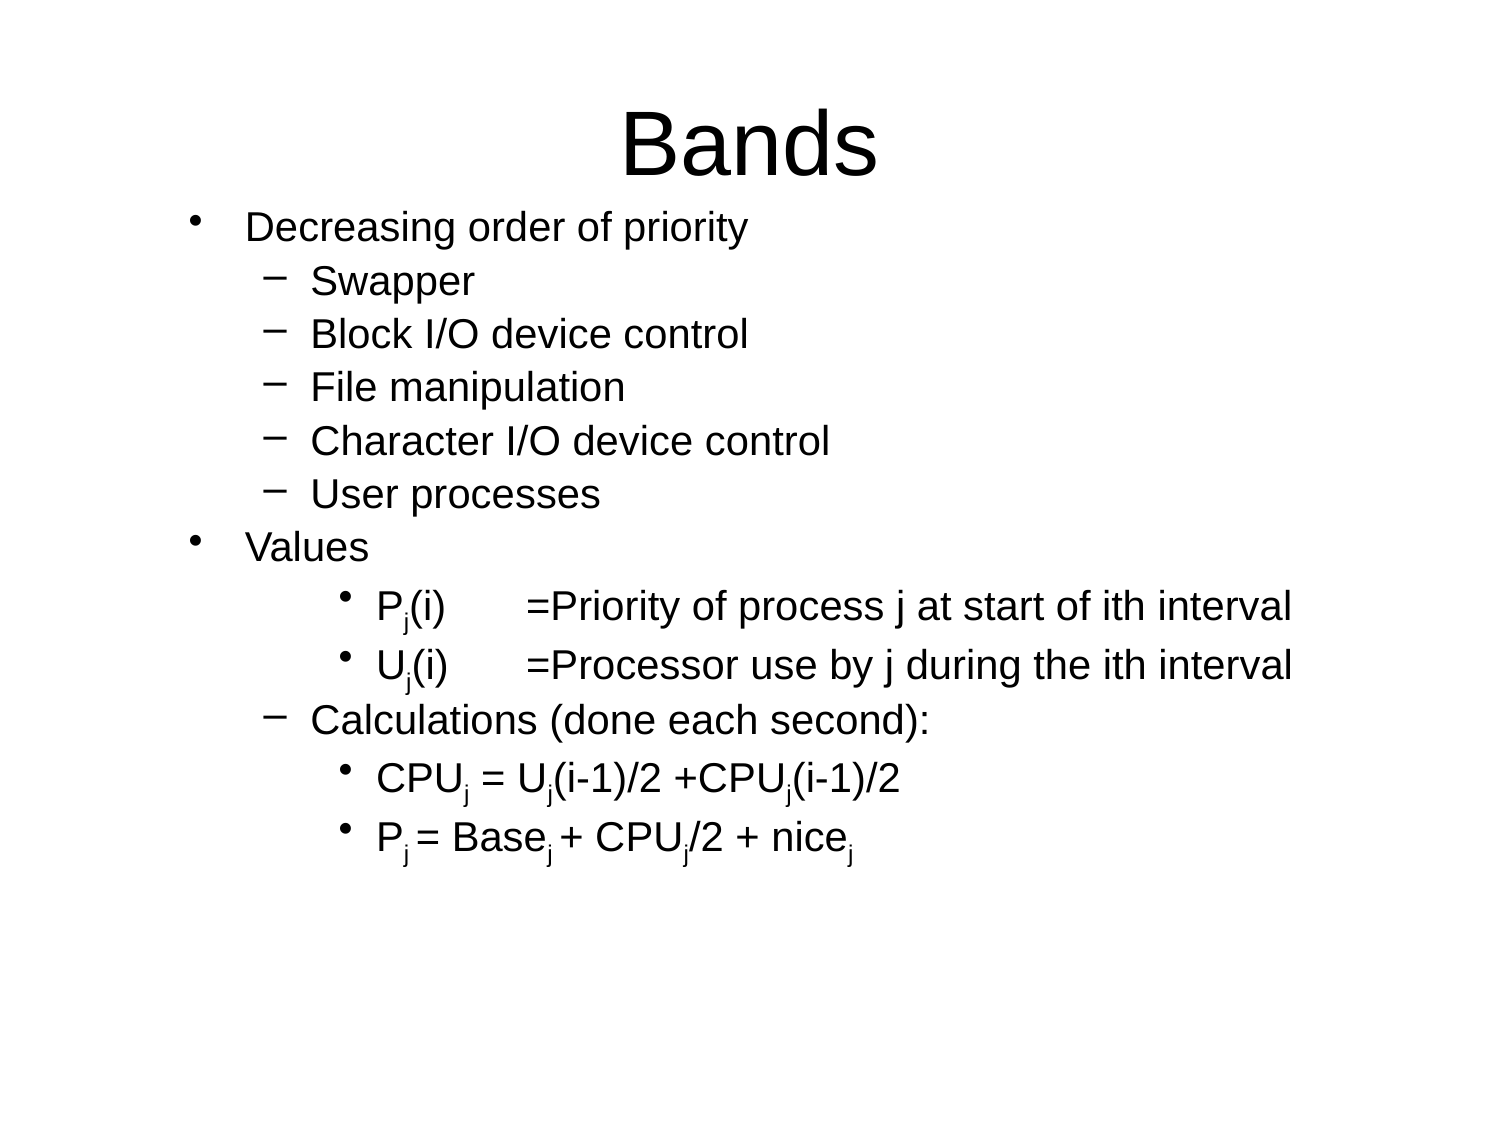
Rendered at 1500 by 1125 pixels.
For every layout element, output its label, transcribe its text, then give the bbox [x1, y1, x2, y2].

list Decreasing order of priority Swapper Block I/O device control File manipulation Character I/O device control User processes Values Pj(i) =Priority of process j at start of ith interval Uj(i) =Processor use by j during the ith interval Calculations (done each second): CPUj = Uj(i-1)/2 +CPUj(i-1)/2 Pj = Basej + CPUj/2 + nicej [173, 198, 1327, 881]
title Bands [74, 44, 1426, 233]
